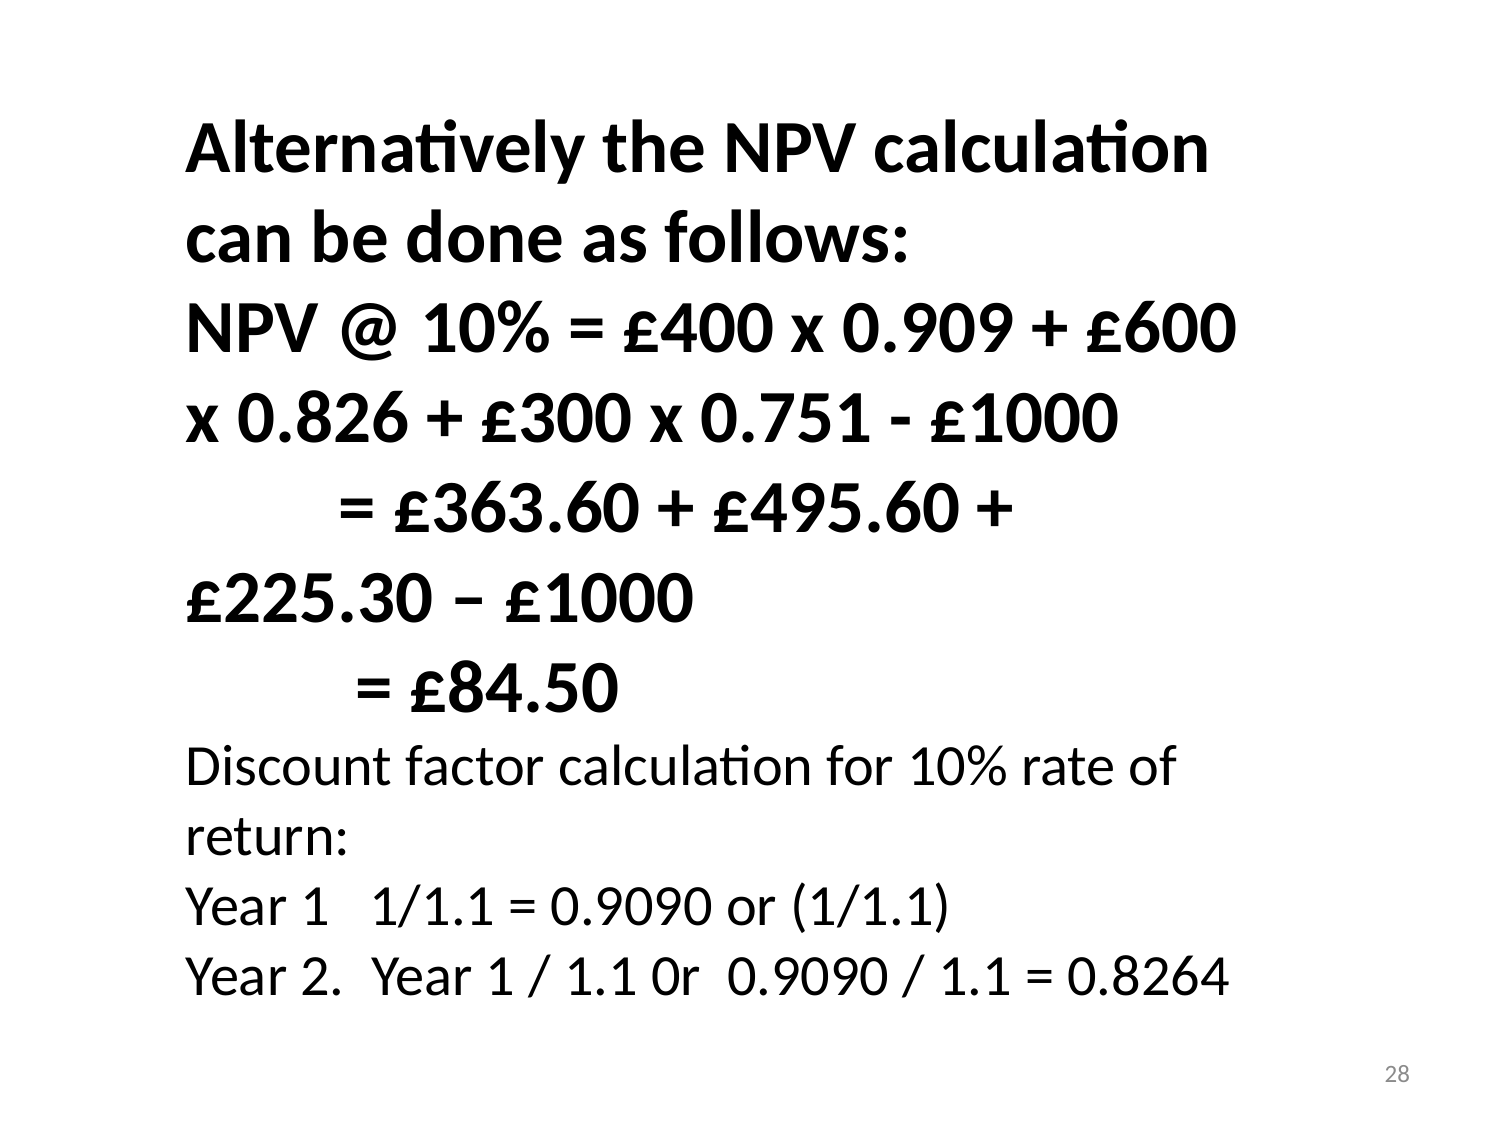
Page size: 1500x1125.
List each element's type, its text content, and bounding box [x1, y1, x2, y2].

slide_number 28 [1258, 1042, 1425, 1103]
text_box Alternatively the NPV calculation can be done as follows: NPV @ 10% = £400 x 0.909 + £600 x 0.826 + £300 x 0.751 - £1000 = £363.60 + £495.60 + £225.30 – £1000 = £84.50 Discount factor calculation for 10% rate of return: Year 1 1/1.1 = 0.9090 or (1/1.1) Year 2. Year 1 / 1.1 0r 0.9090 / 1.1 = 0.8264 [171, 90, 1258, 1125]
